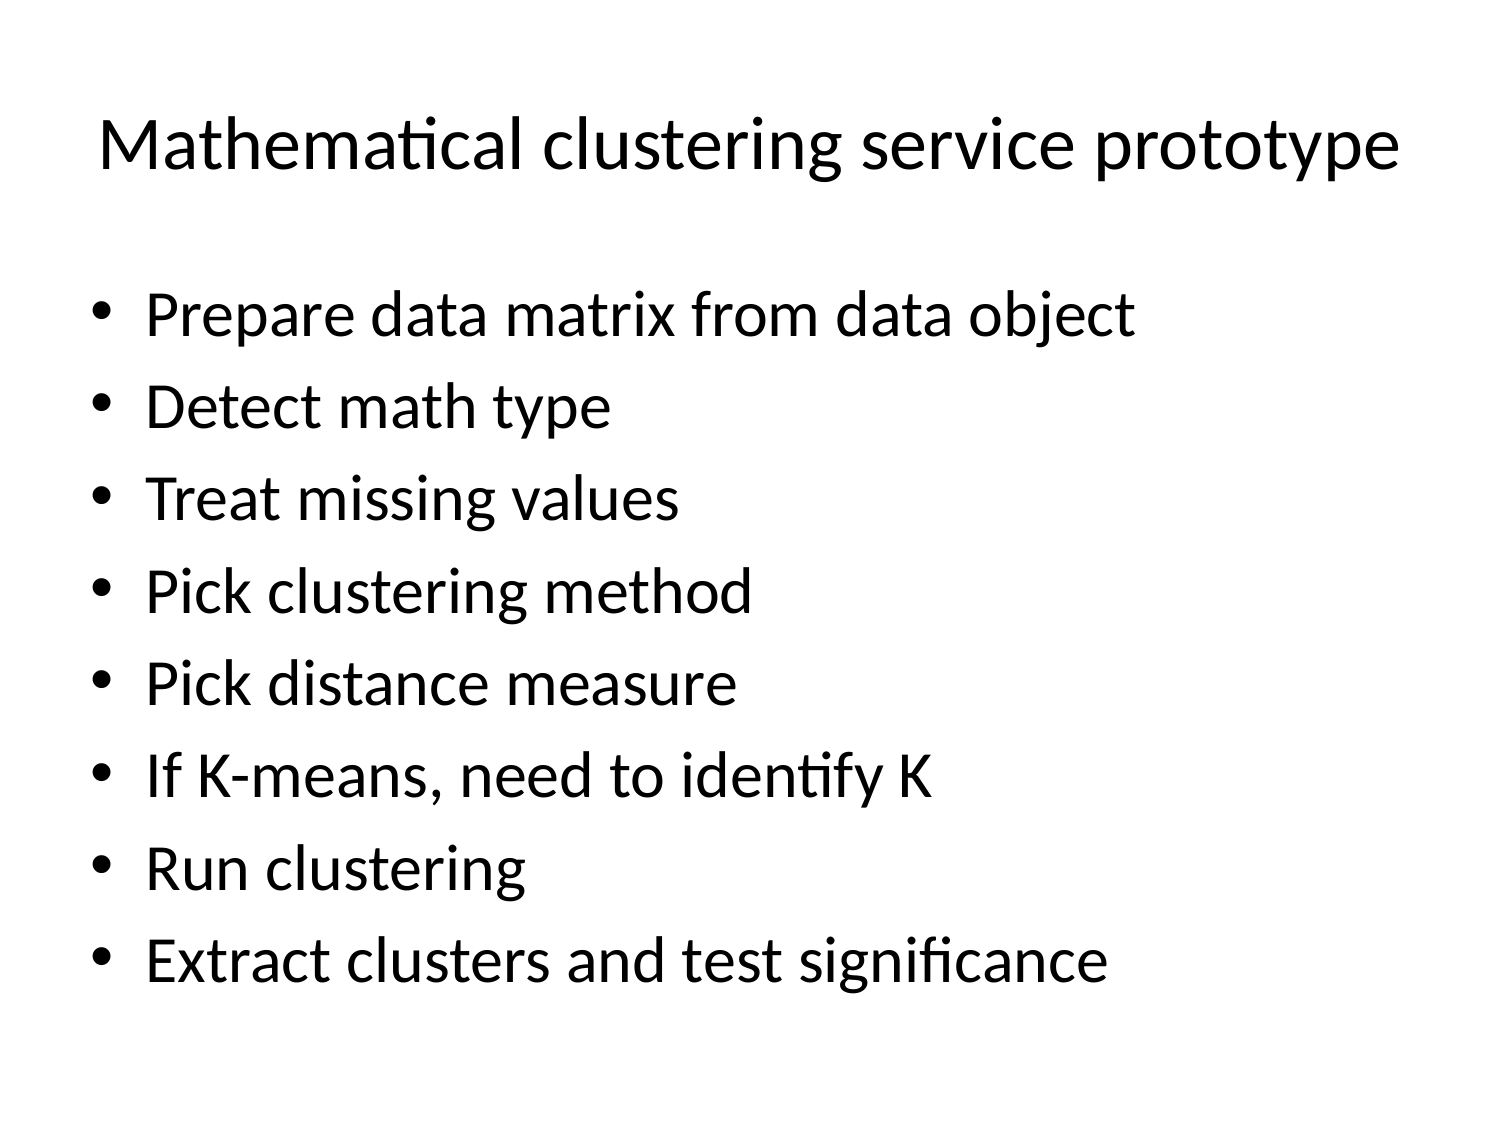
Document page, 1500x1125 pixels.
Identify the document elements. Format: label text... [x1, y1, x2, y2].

list Prepare data matrix from data object Detect math type Treat missing values Pick clustering method Pick distance measure If K-means, need to identify K Run clustering Extract clusters and test significance [75, 262, 1425, 1005]
title Mathematical clustering service prototype [75, 45, 1425, 233]
